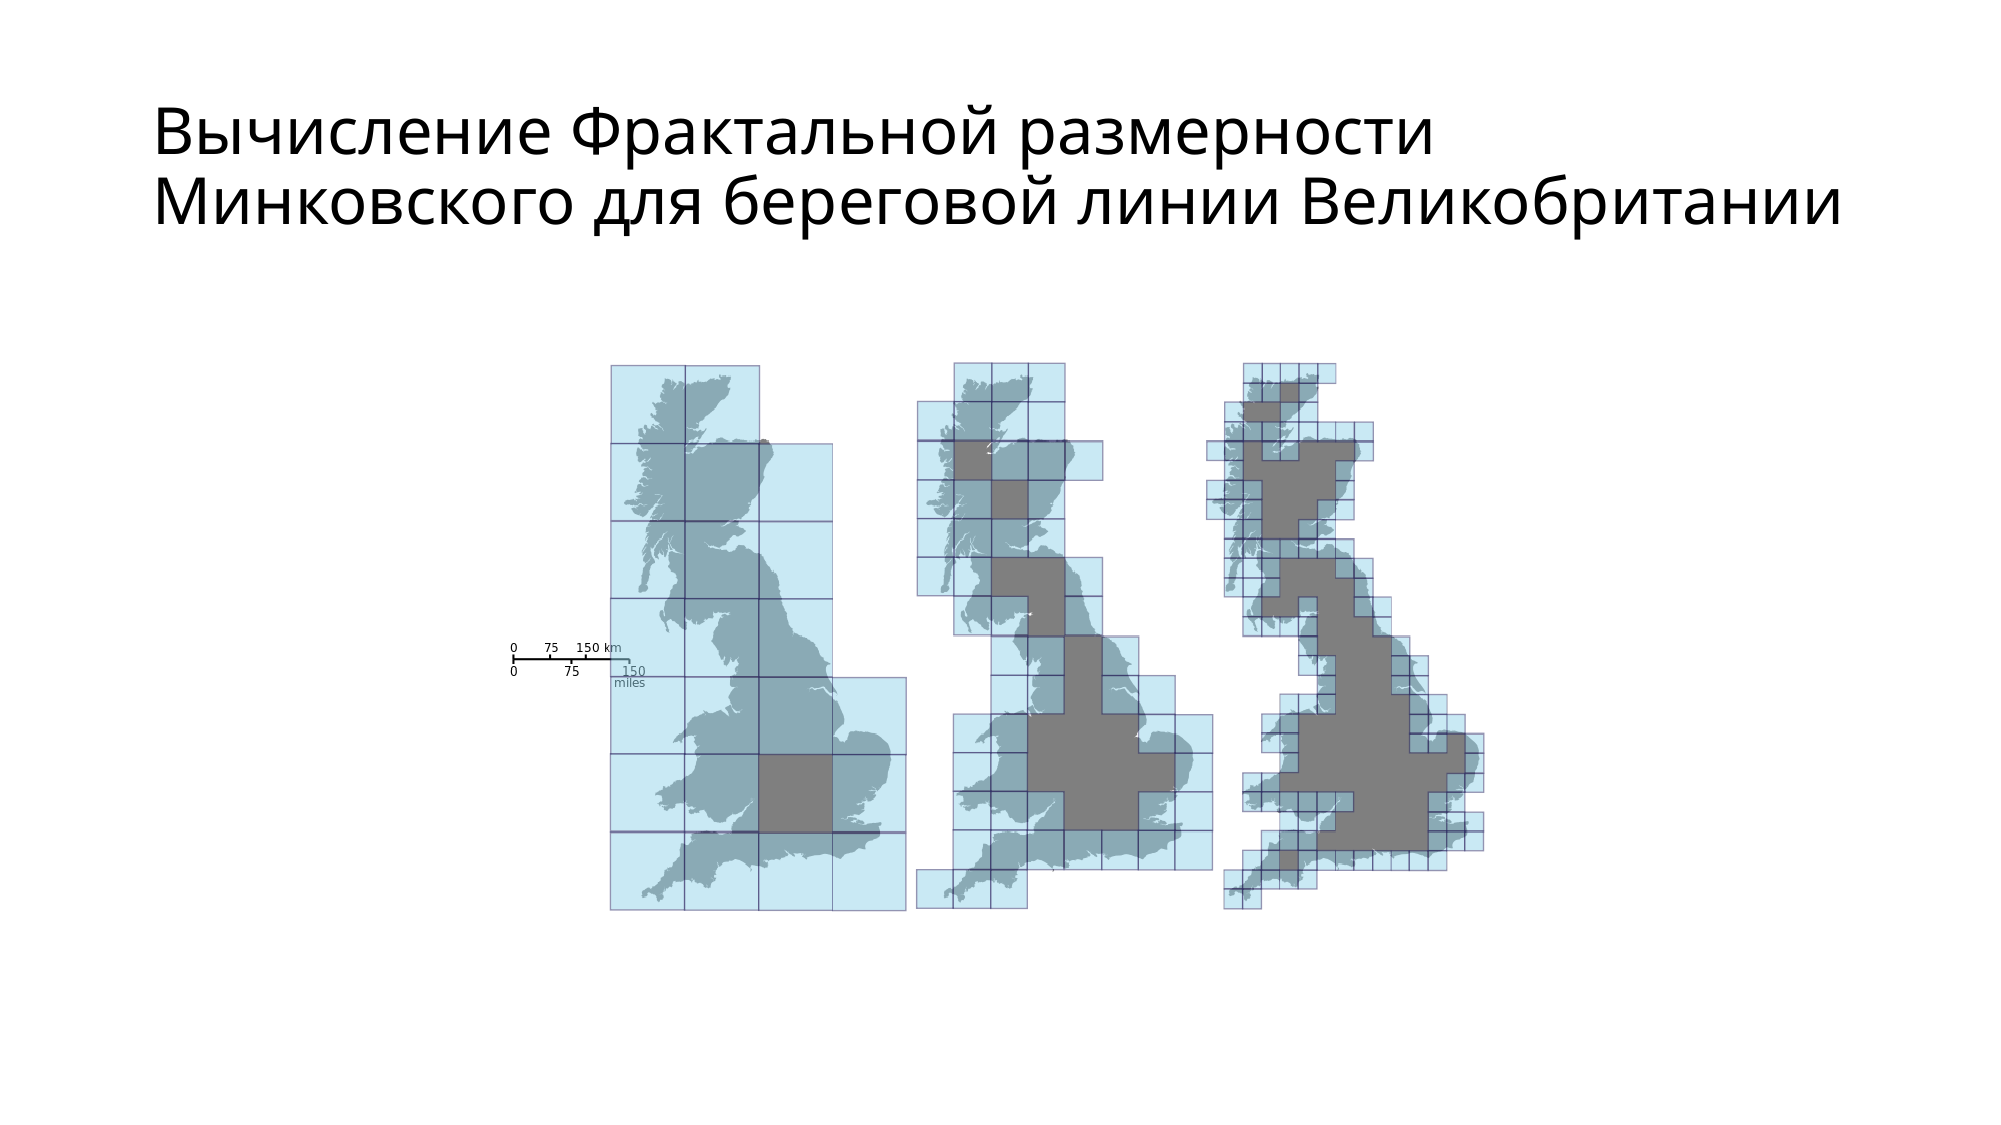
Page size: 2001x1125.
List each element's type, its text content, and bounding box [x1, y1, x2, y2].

picture [497, 344, 1503, 930]
title Вычисление Фрактальной размерности Минковского для береговой линии Великобритании [137, 59, 1863, 278]
